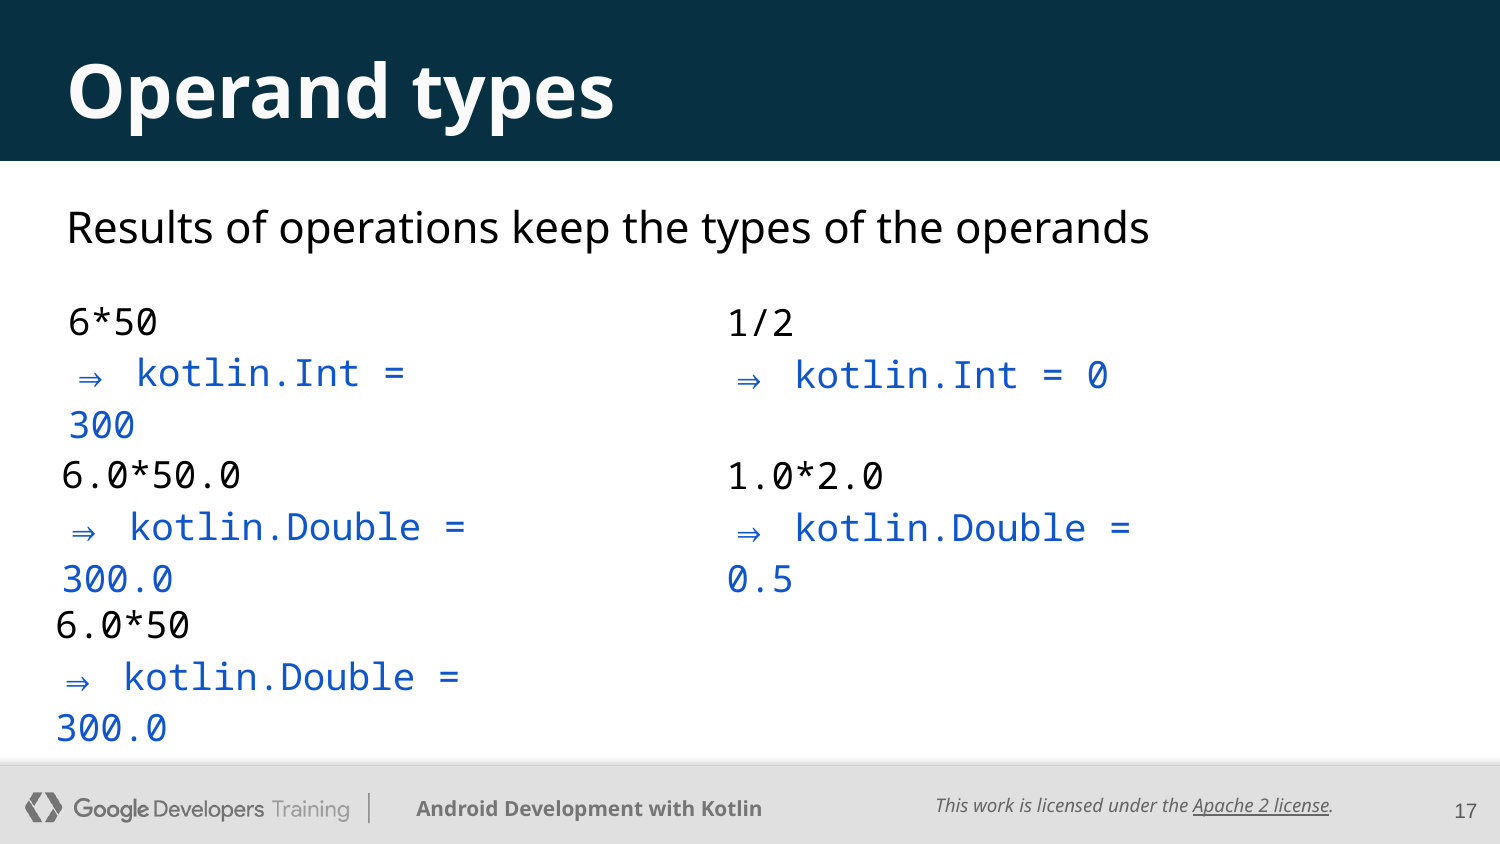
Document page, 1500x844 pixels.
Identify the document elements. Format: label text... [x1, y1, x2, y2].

text_box 6*50 ⇒ kotlin.Int = 300 [53, 275, 504, 341]
text_box 1.0*2.0 ⇒ kotlin.Double = 0.5 [711, 430, 1223, 495]
slide_number 17 [1402, 777, 1493, 842]
title Operand types [51, 28, 1449, 122]
text_box 6.0*50 ⇒ kotlin.Double = 300.0 [40, 579, 592, 686]
picture [0, 161, 1500, 844]
text_box 1/2 ⇒ kotlin.Int = 0 [711, 277, 1163, 342]
list Results of operations keep the types of the operands [51, 176, 1449, 323]
text_box 6.0*50.0 ⇒ kotlin.Double = 300.0 [46, 429, 583, 524]
